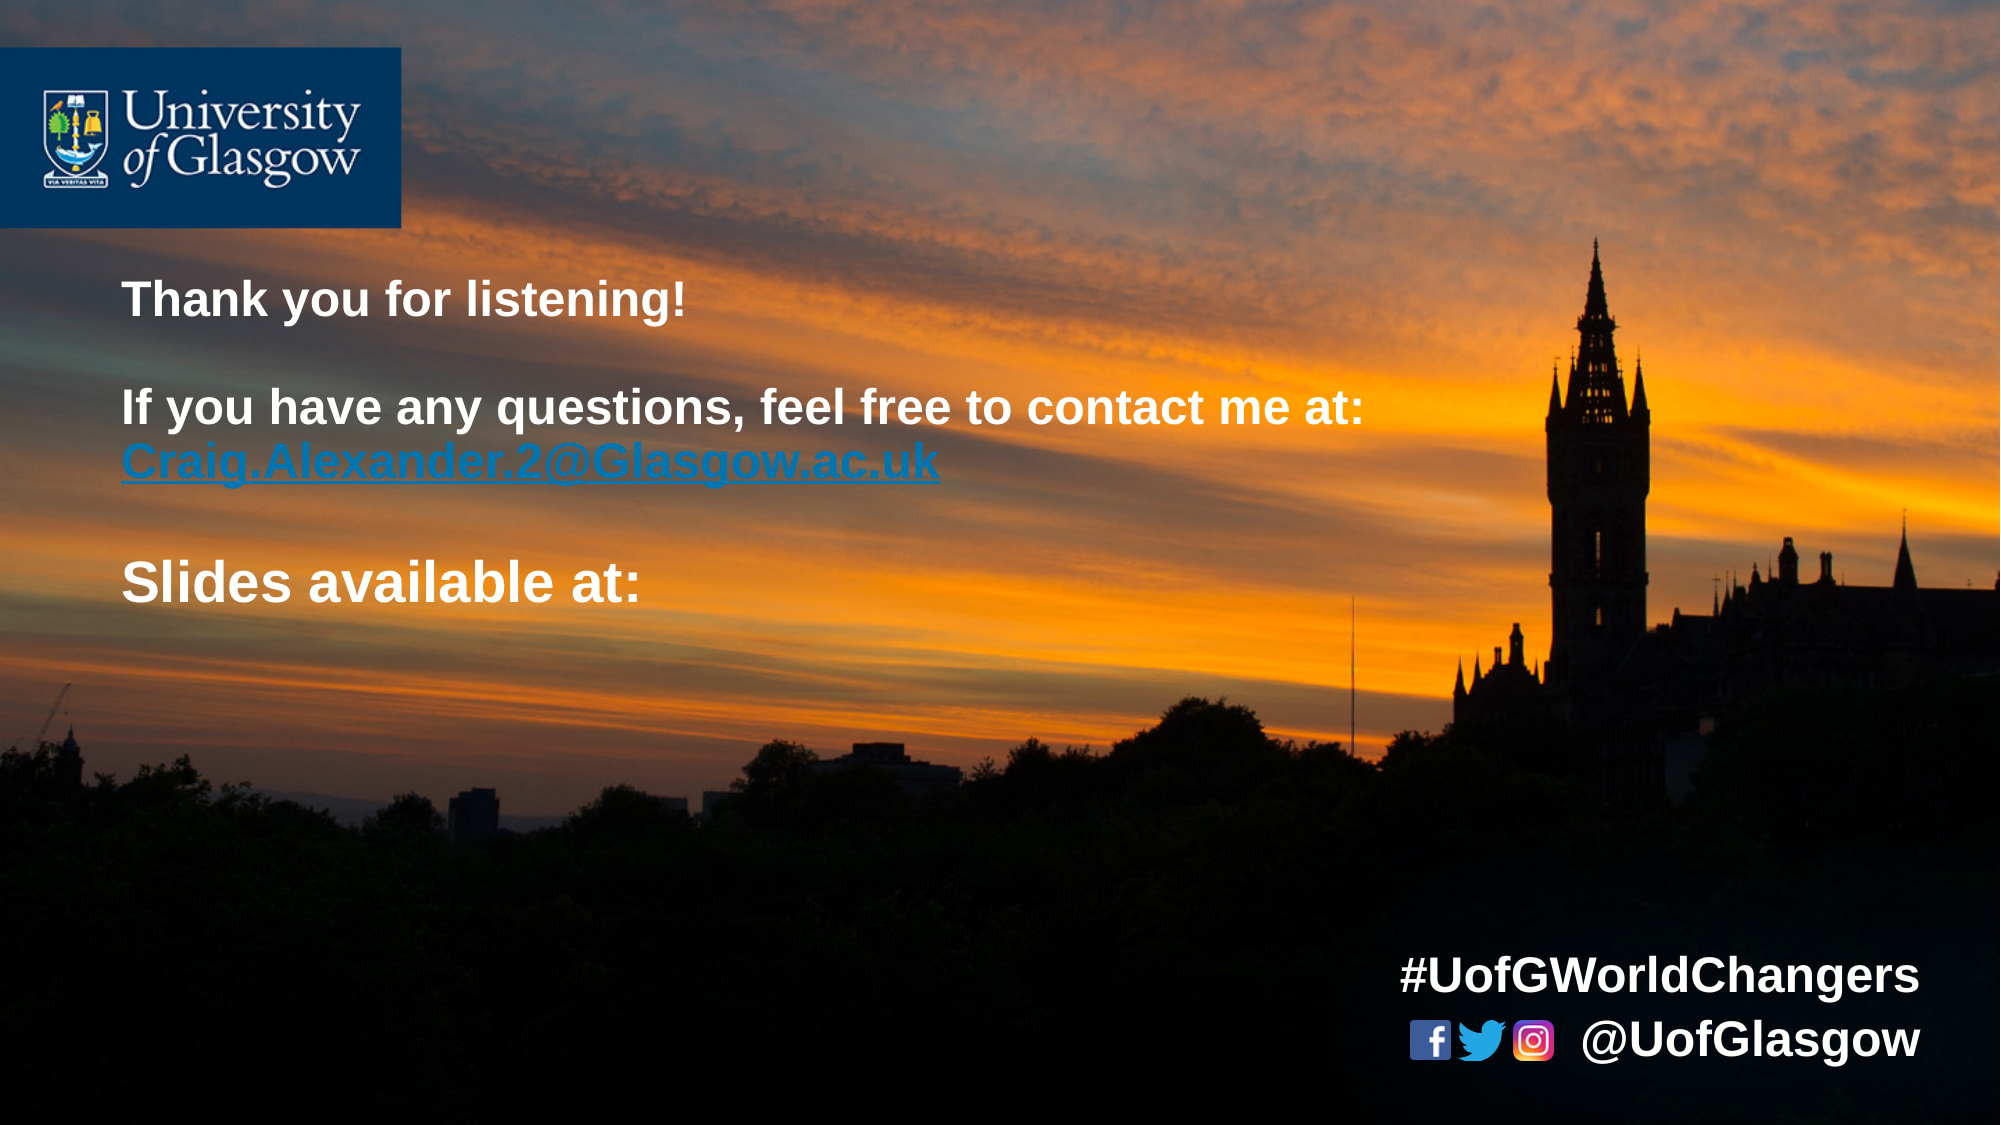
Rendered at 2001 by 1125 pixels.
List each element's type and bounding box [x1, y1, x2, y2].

picture [0, 0, 2000, 1125]
text_box [1375, 934, 1936, 1076]
